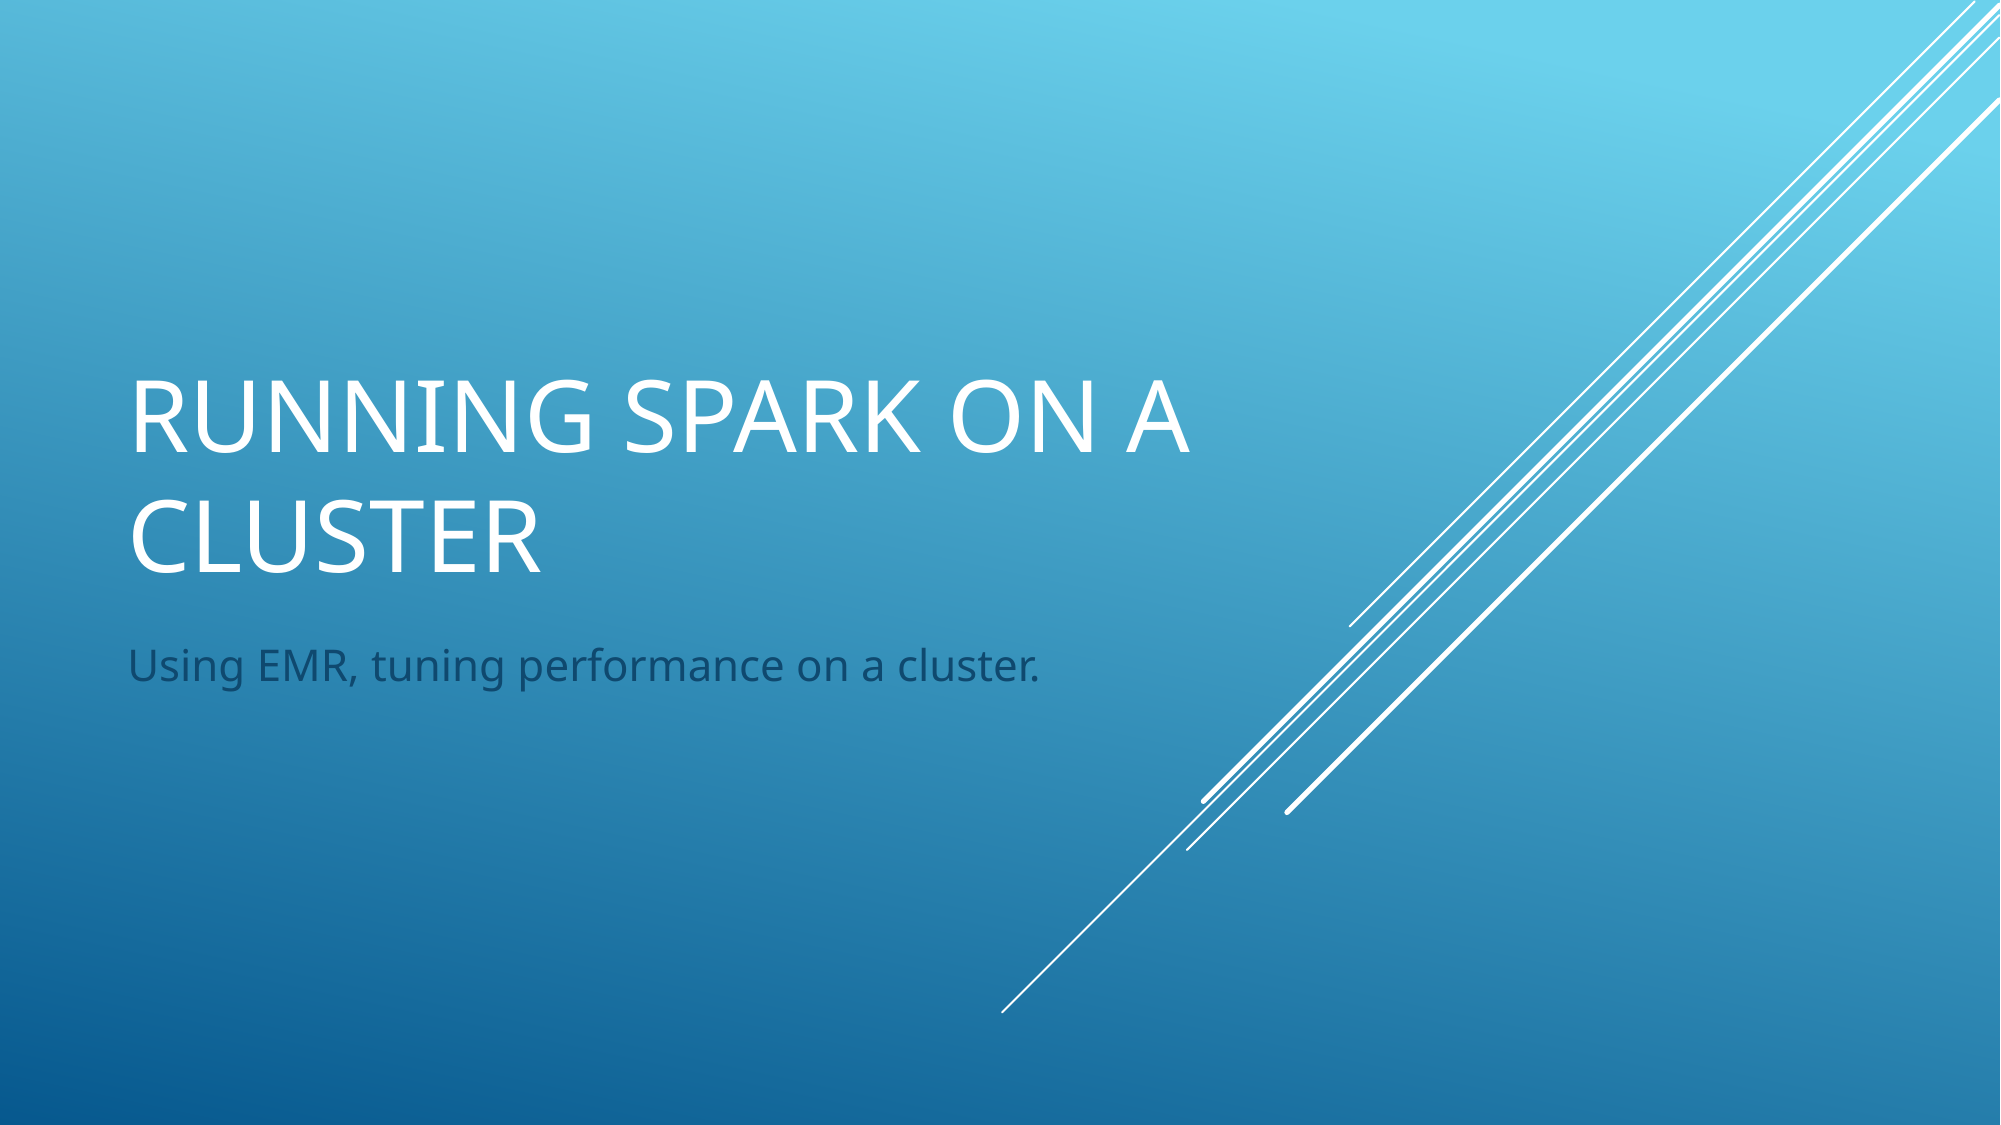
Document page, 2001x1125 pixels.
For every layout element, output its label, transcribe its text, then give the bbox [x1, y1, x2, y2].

title Running spark on a cluster [112, 112, 1425, 600]
subtitle Using EMR, tuning performance on a cluster. [112, 630, 1163, 950]
